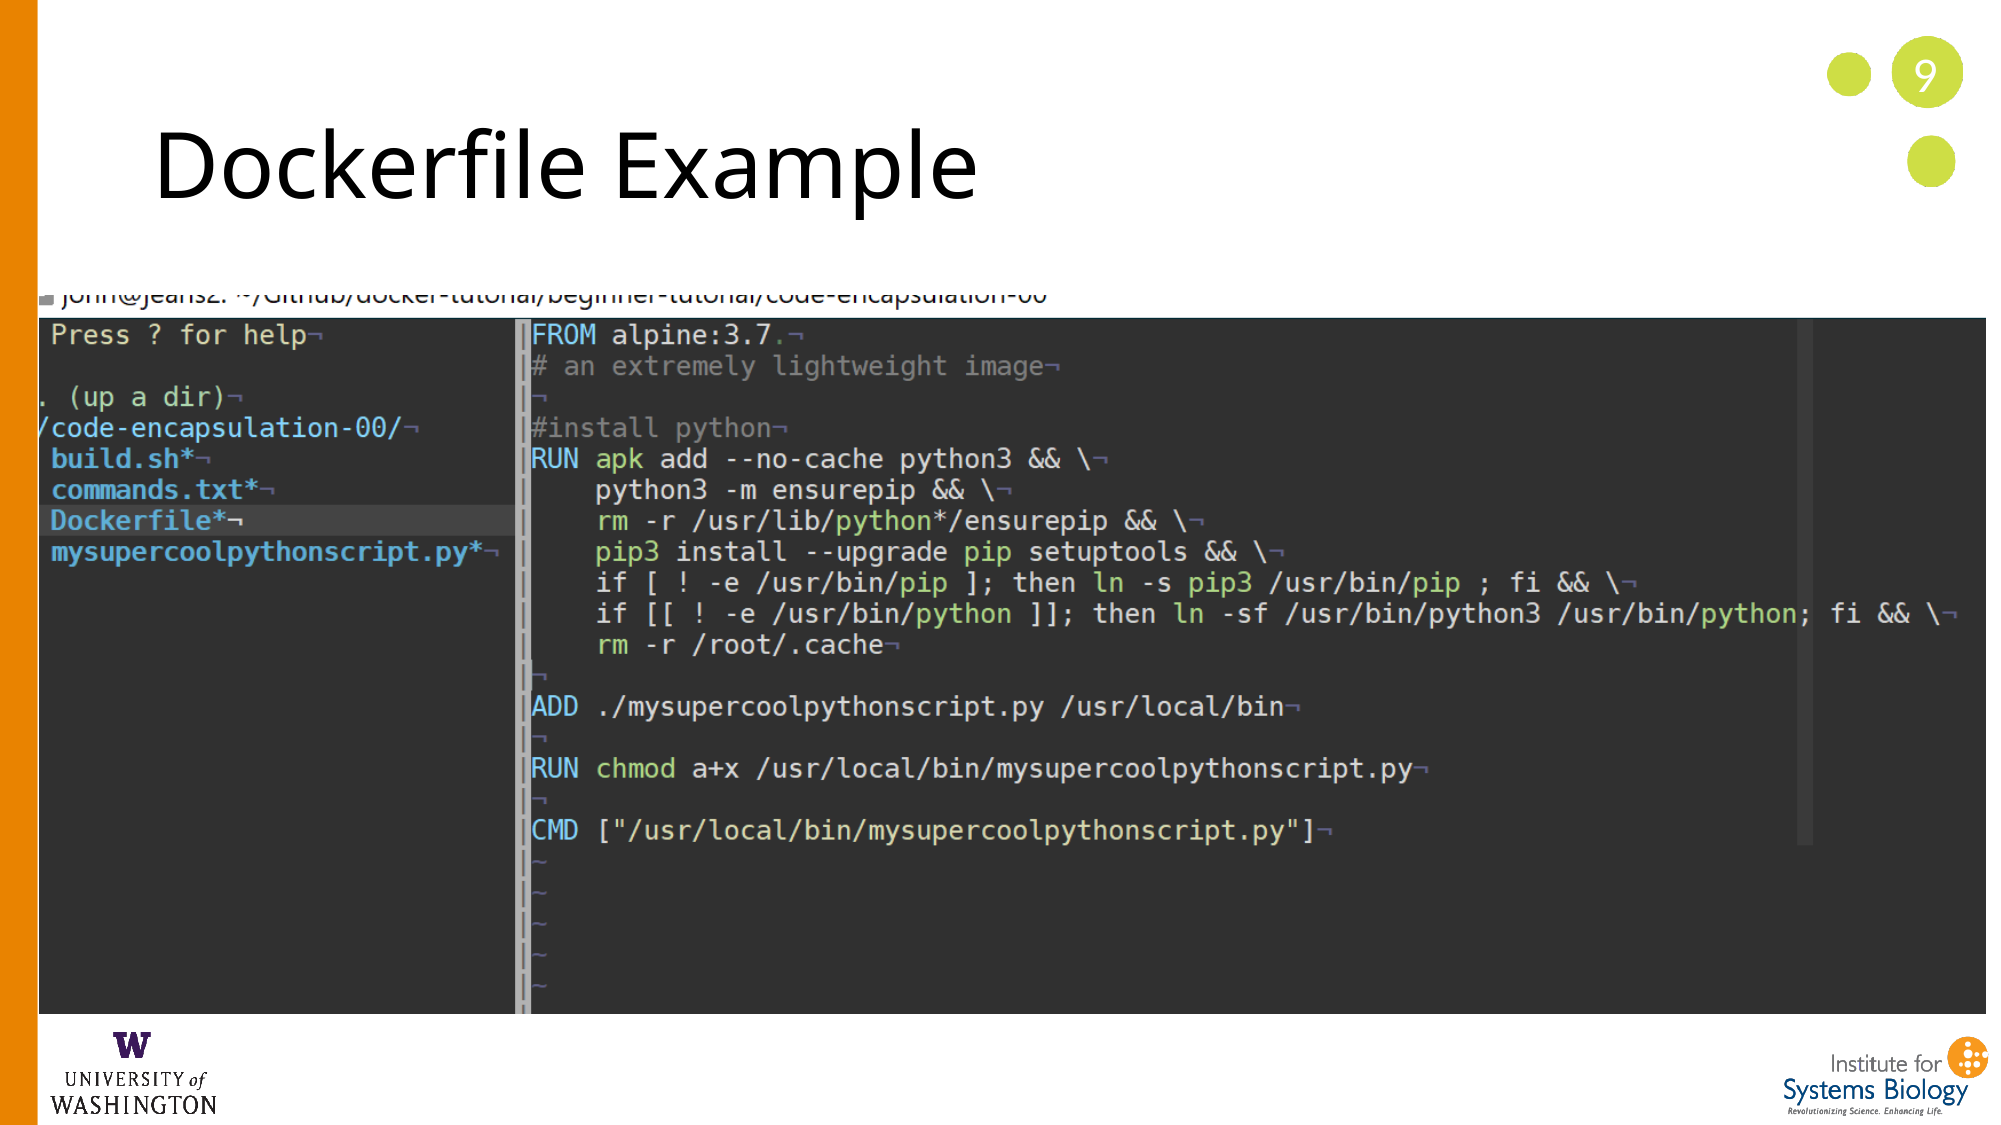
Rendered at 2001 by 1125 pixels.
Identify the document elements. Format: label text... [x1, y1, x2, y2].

picture [39, 295, 1986, 1014]
title Dockerfile Example [137, 59, 1863, 278]
picture [50, 1032, 216, 1114]
picture [1827, 36, 1963, 187]
picture [1777, 1032, 2000, 1120]
